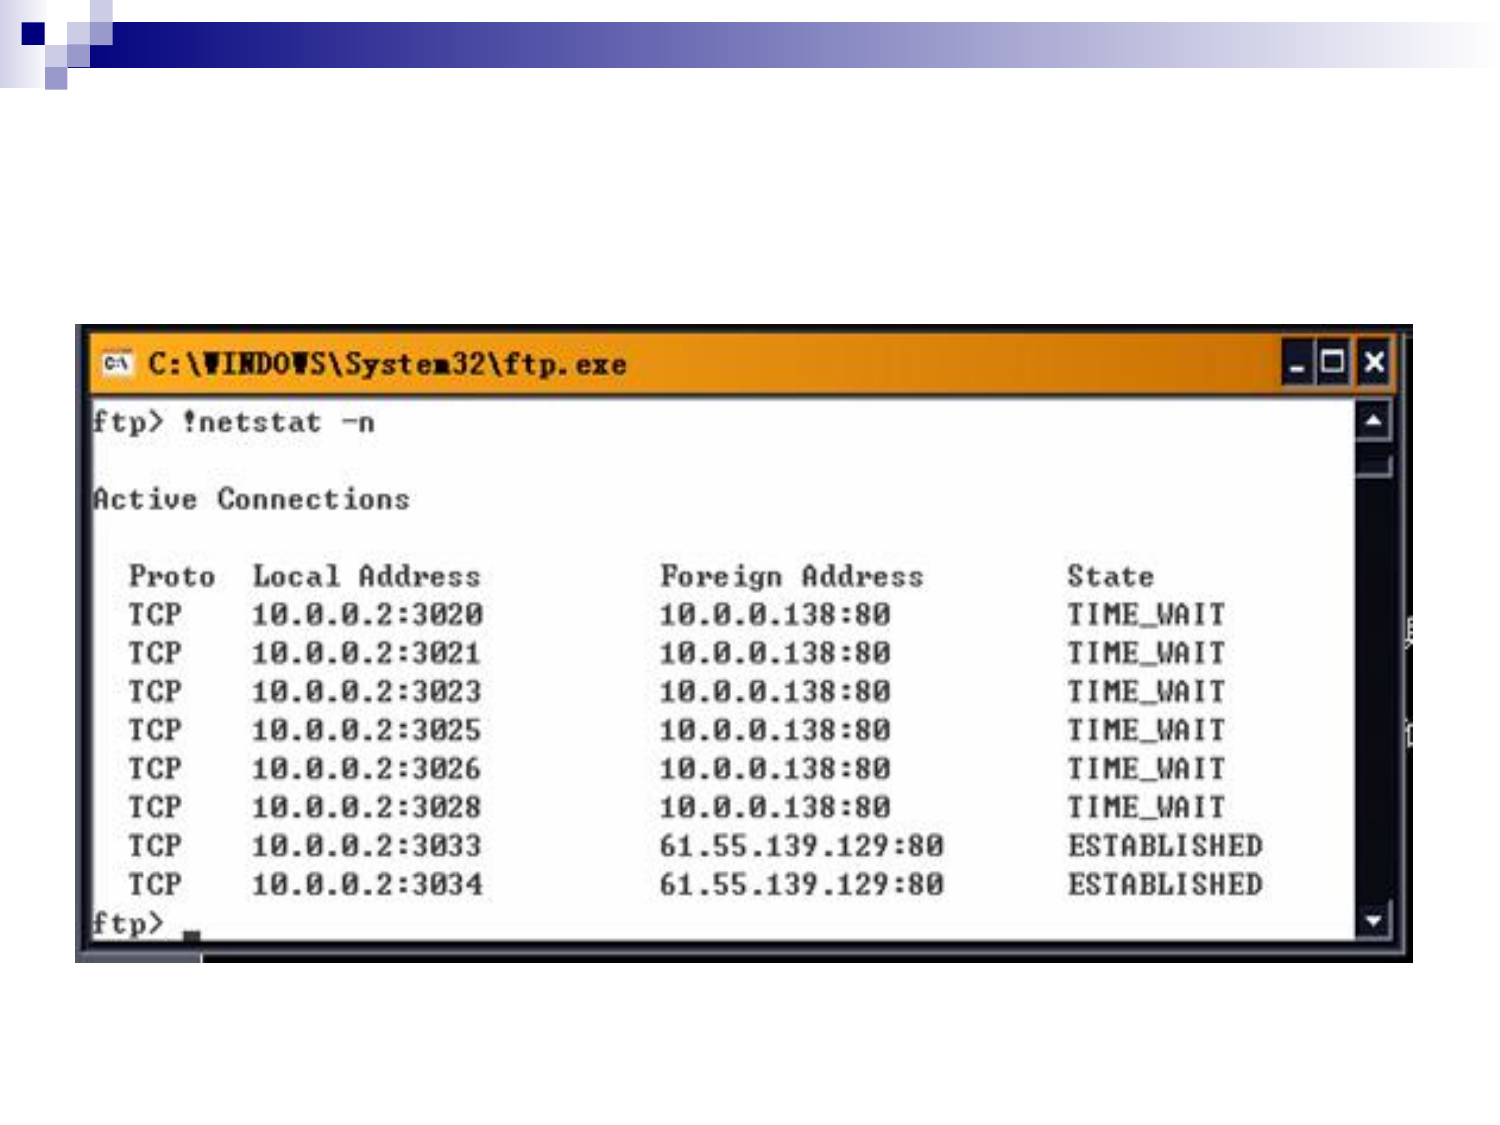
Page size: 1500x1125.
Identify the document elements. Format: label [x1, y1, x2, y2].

picture [74, 324, 1413, 963]
